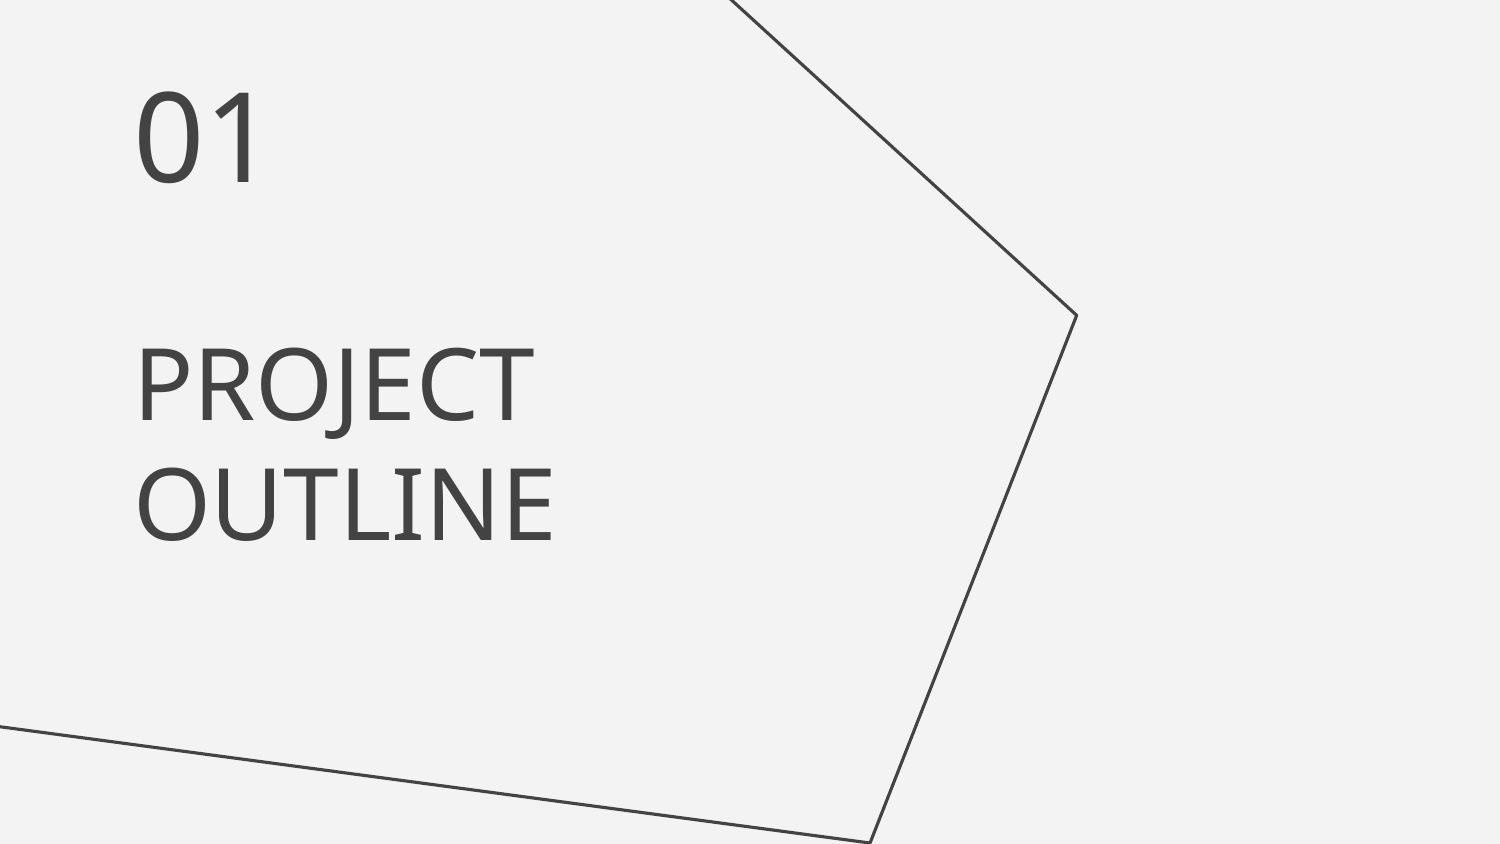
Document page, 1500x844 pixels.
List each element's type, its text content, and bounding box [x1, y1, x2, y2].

title 01 [118, 51, 463, 213]
title PROJECT OUTLINE [118, 301, 890, 580]
